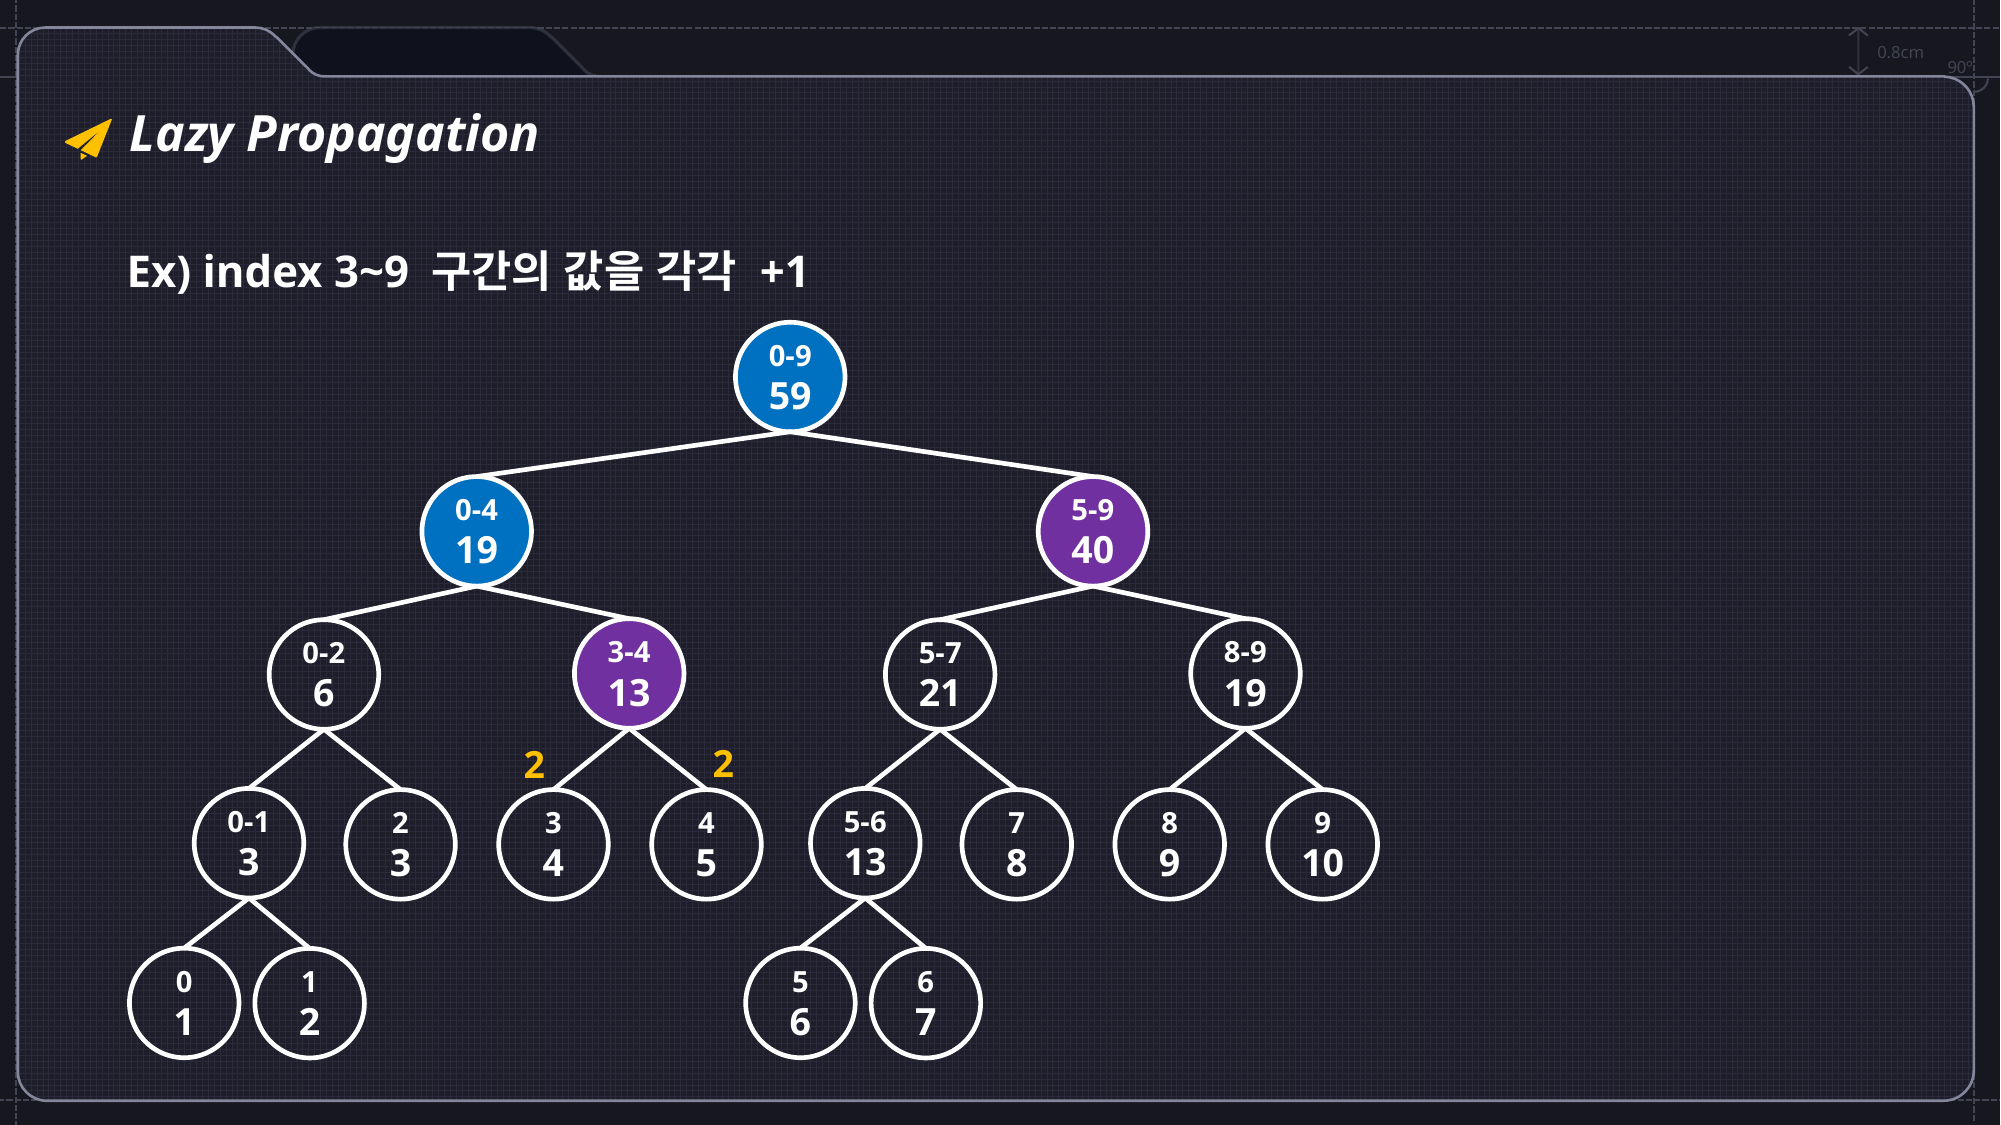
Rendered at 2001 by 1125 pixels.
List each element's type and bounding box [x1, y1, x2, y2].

text_box [0, 0, 2000, 1125]
text_box [129, 322, 1378, 1058]
